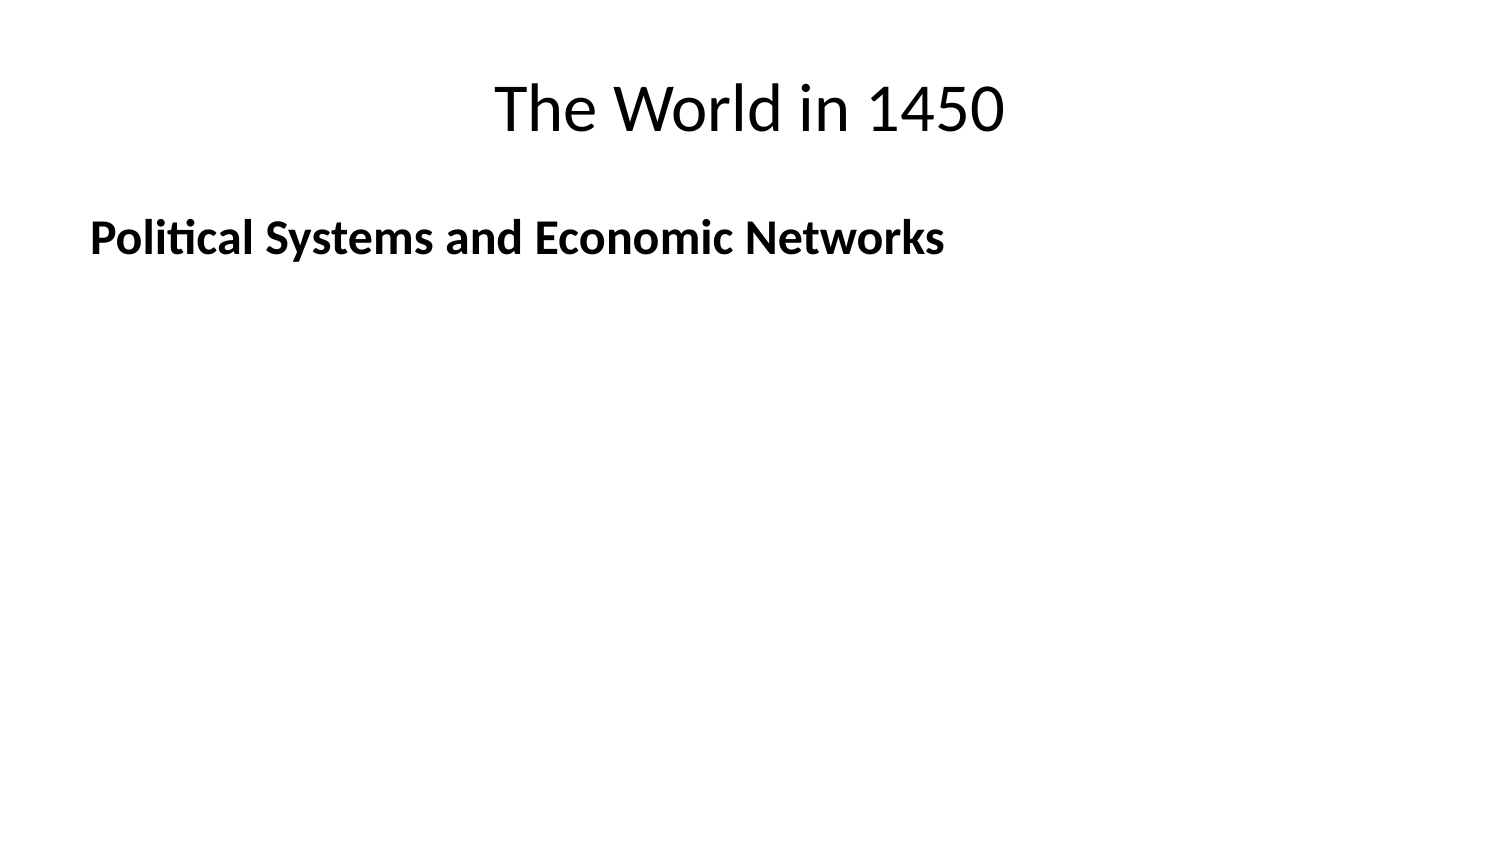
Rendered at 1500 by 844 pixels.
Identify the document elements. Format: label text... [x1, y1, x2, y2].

list Political Systems and Economic Networks [75, 196, 1425, 754]
title The World in 1450 [75, 33, 1425, 175]
